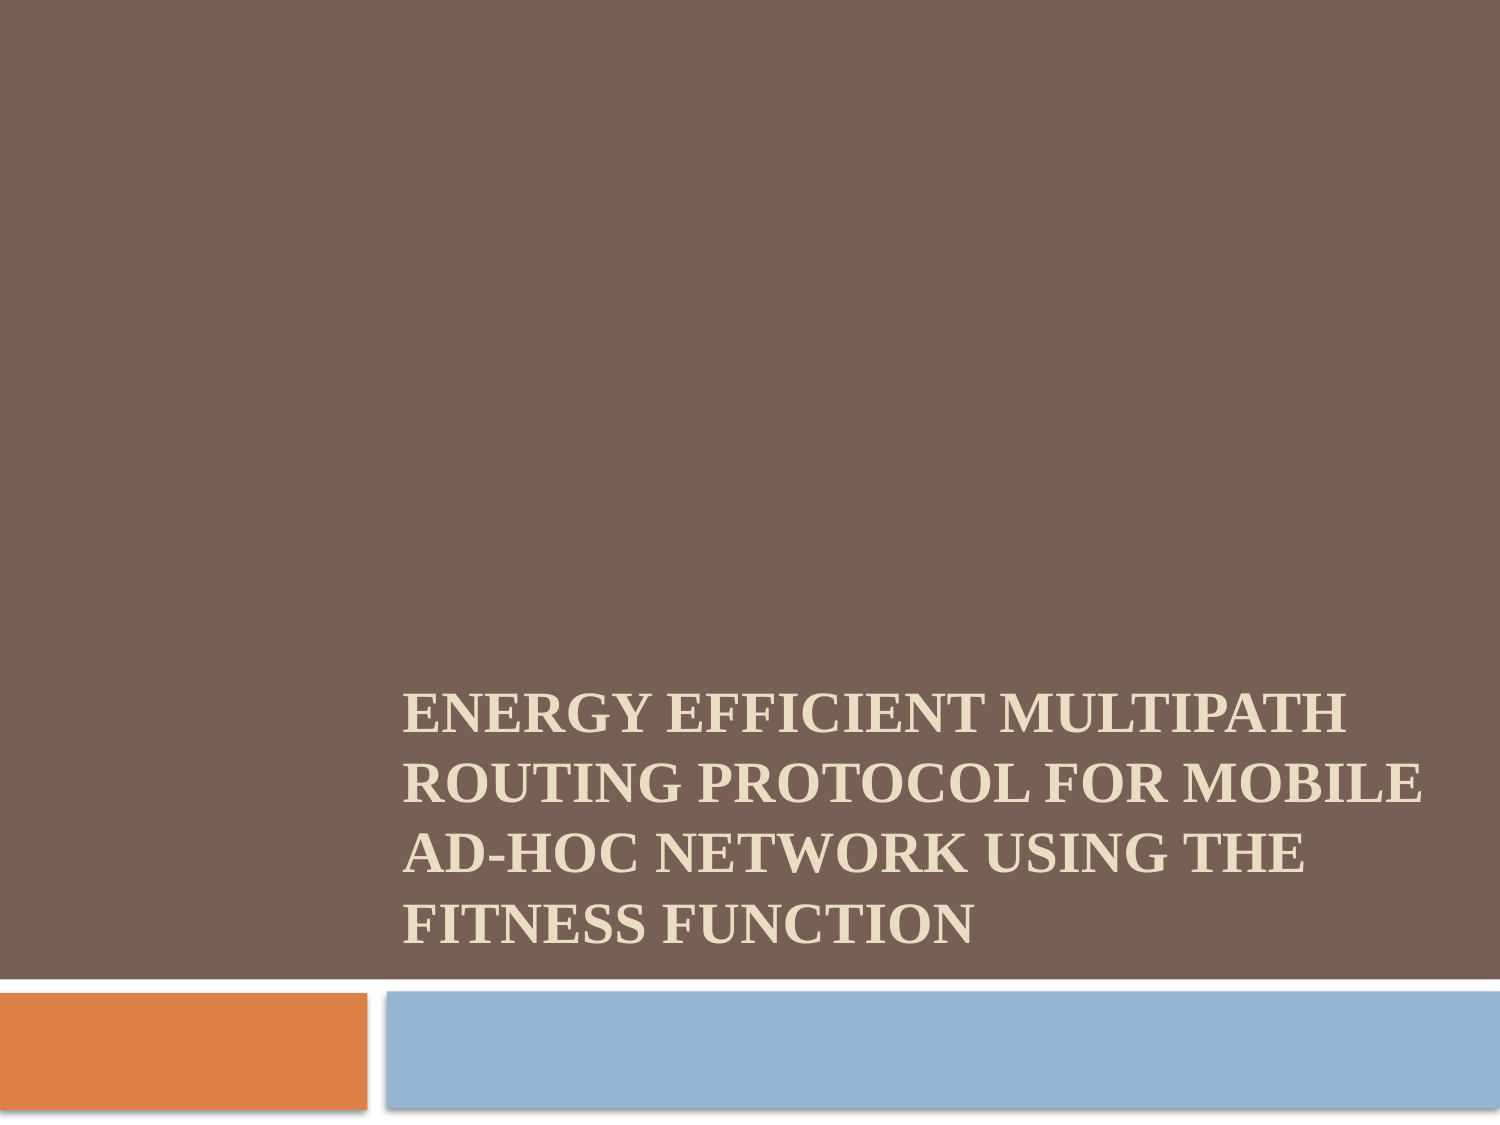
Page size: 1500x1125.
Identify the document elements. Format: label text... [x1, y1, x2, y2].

title Energy Efficient Multipath Routing Protocol for Mobile ad-hoc Network Using the Fitness Function [387, 662, 1450, 963]
